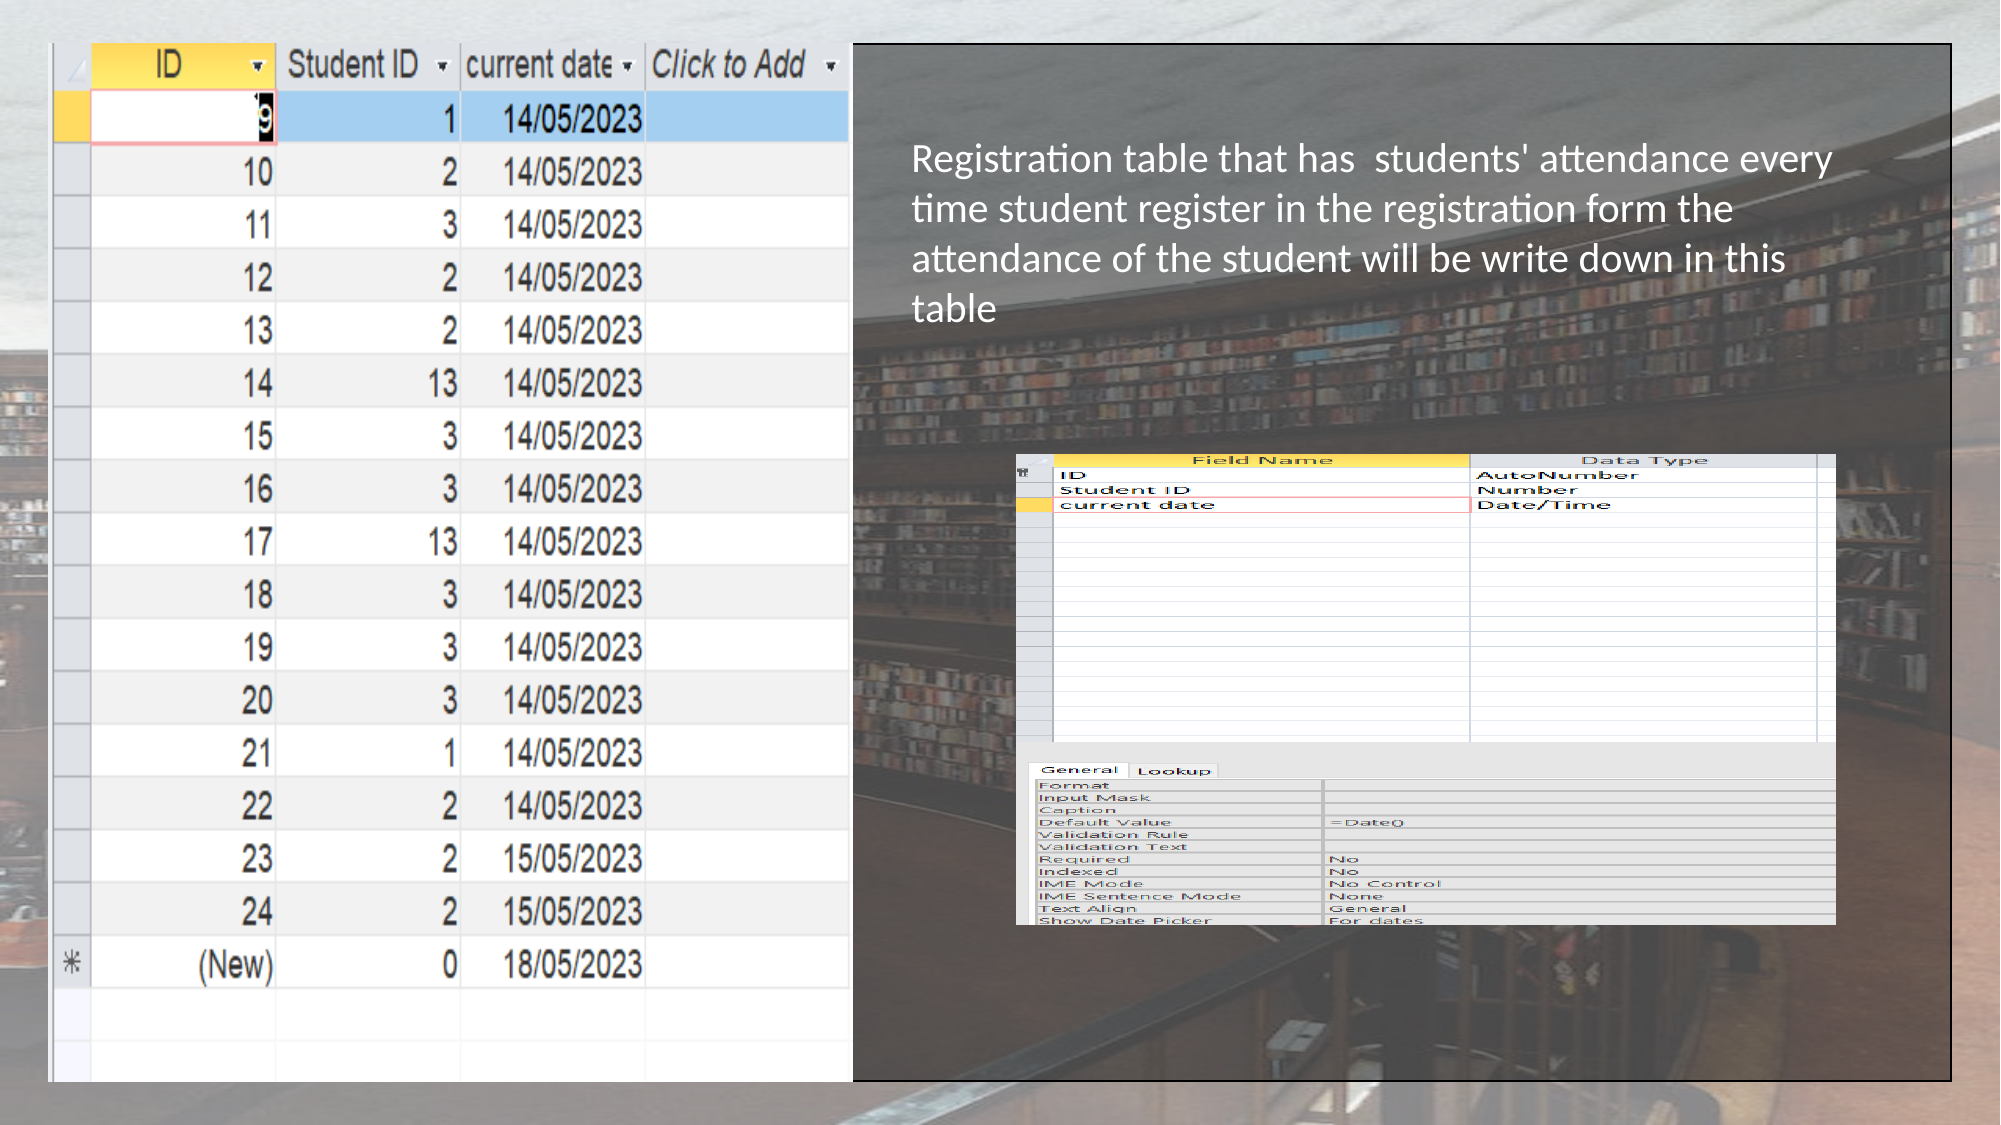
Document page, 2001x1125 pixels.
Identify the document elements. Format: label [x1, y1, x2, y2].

text_box [0, 0, 2000, 1125]
picture [1016, 454, 1836, 925]
picture [48, 43, 853, 1082]
